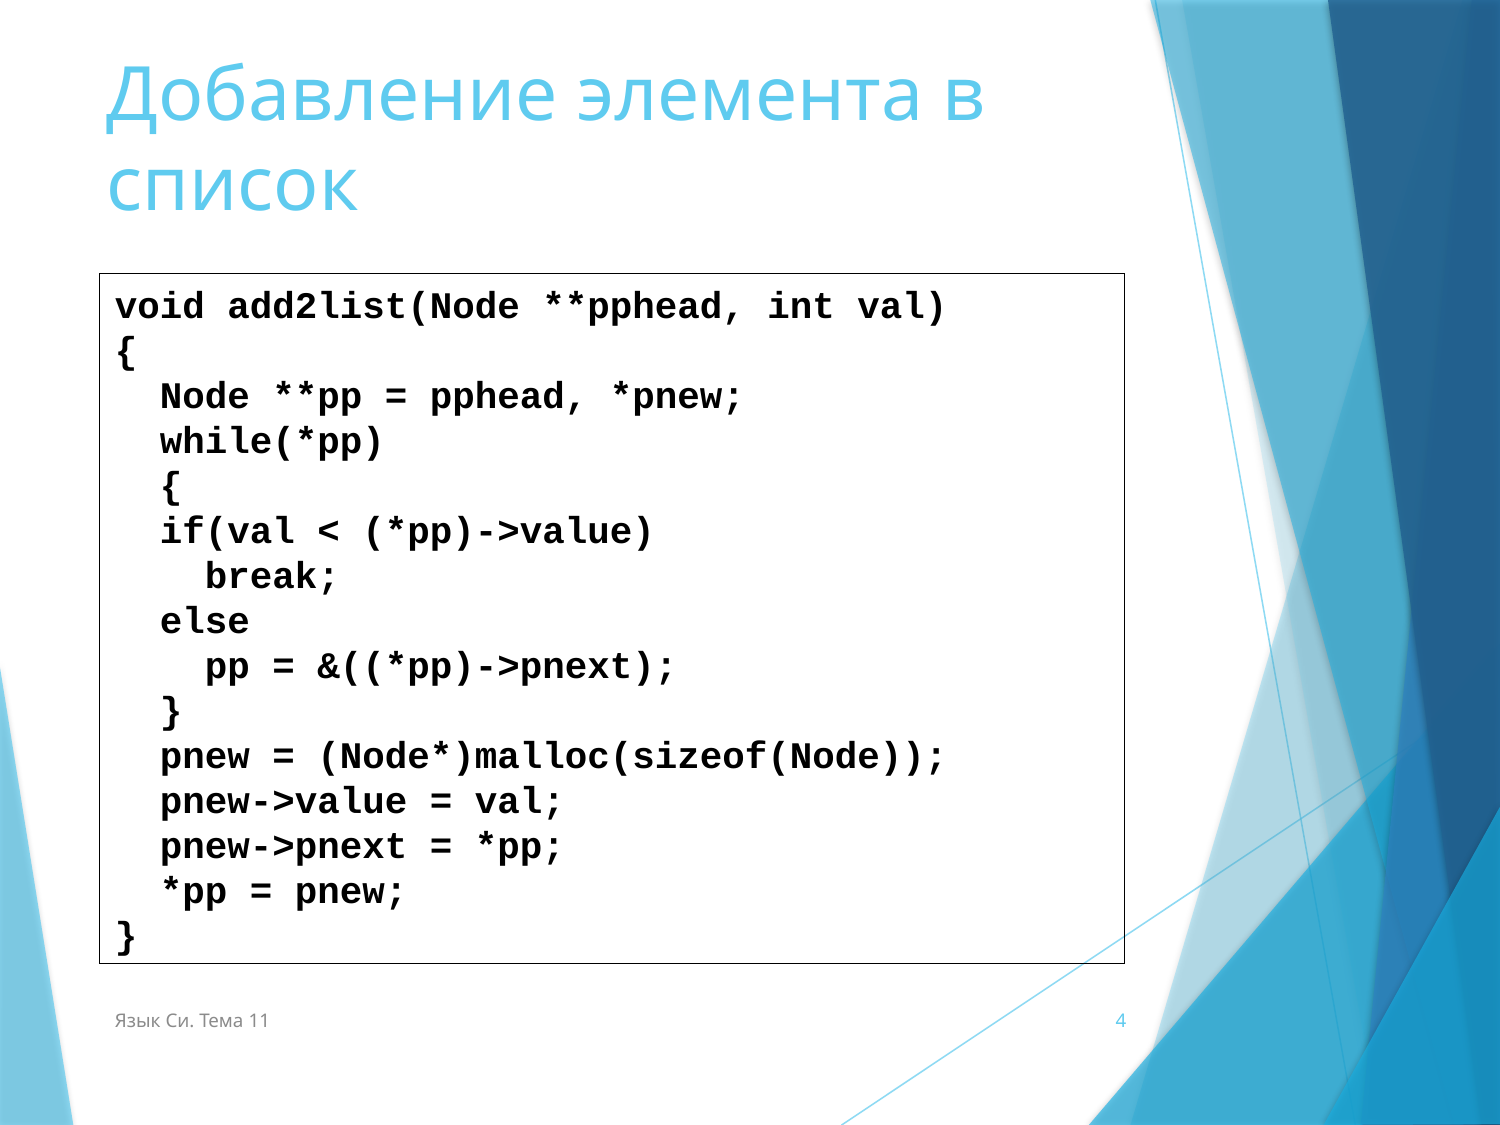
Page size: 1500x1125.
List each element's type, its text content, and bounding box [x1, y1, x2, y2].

slide_number 4 [1057, 991, 1142, 1051]
title Добавление элемента в список [91, 37, 1134, 255]
footer Язык Си. Тема 11 [99, 991, 859, 1051]
text_box void add2list(Node **pphead, int val) { Node **pp = pphead, *pnew; while(*pp) { if(val < (*pp)->value) break; else pp = &((*pp)->pnext); } pnew = (Node*)malloc(sizeof(Node)); pnew->value = val; pnew->pnext = *pp; *pp = pnew; } [99, 273, 1125, 964]
